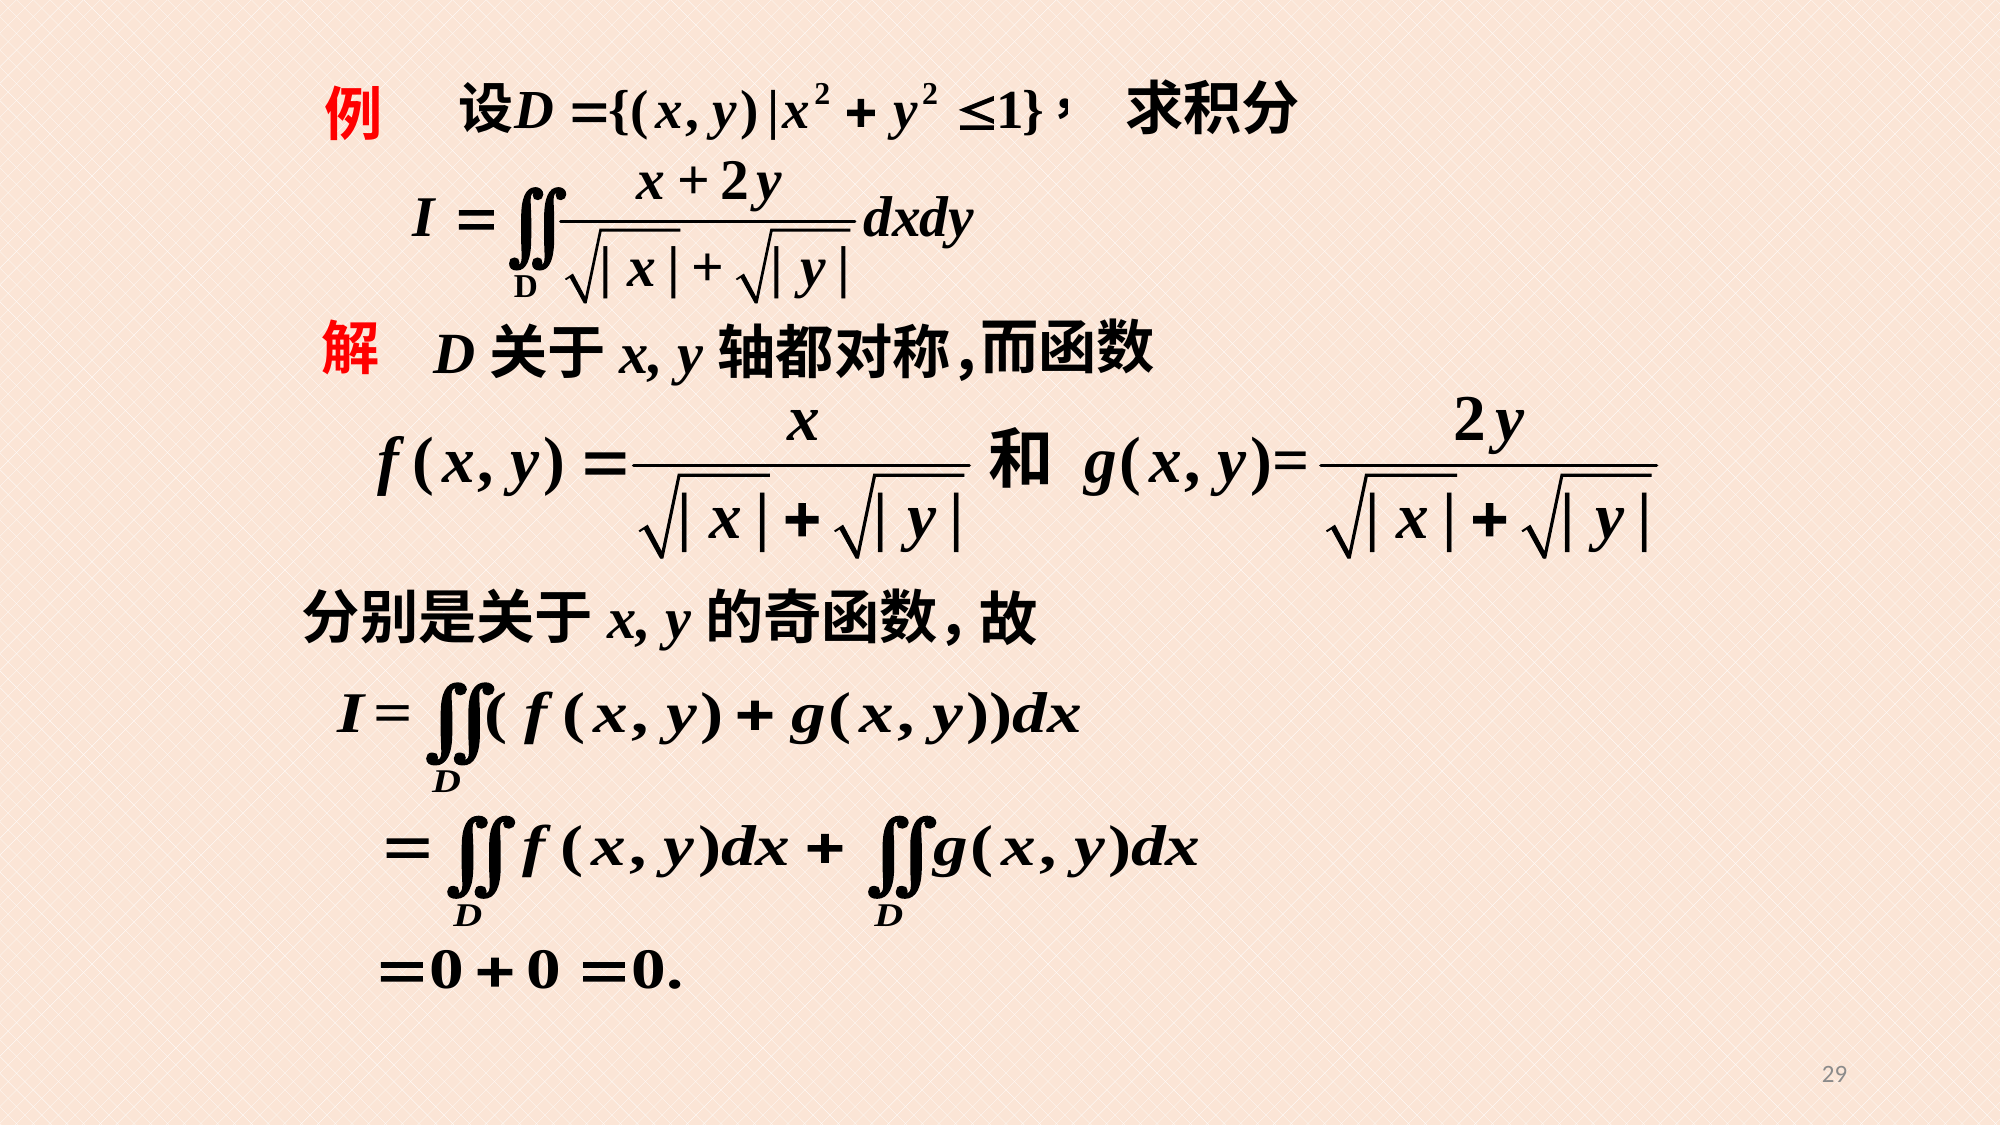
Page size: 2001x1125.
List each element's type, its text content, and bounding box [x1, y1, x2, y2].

text_box 求积分 [1110, 64, 1315, 149]
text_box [363, 793, 1213, 937]
text_box 而函数 [965, 302, 1170, 373]
text_box 例 [309, 69, 398, 154]
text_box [353, 373, 1673, 570]
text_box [363, 936, 694, 1004]
text_box 解 [306, 303, 395, 389]
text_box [400, 140, 986, 314]
slide_number 29 [1412, 1042, 1863, 1103]
text_box 分别是关于x, y的奇函数， [287, 572, 1012, 658]
text_box D关于x, y轴都对称， [418, 314, 965, 373]
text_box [452, 69, 1068, 152]
text_box 故 [964, 574, 1053, 660]
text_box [323, 660, 1098, 804]
